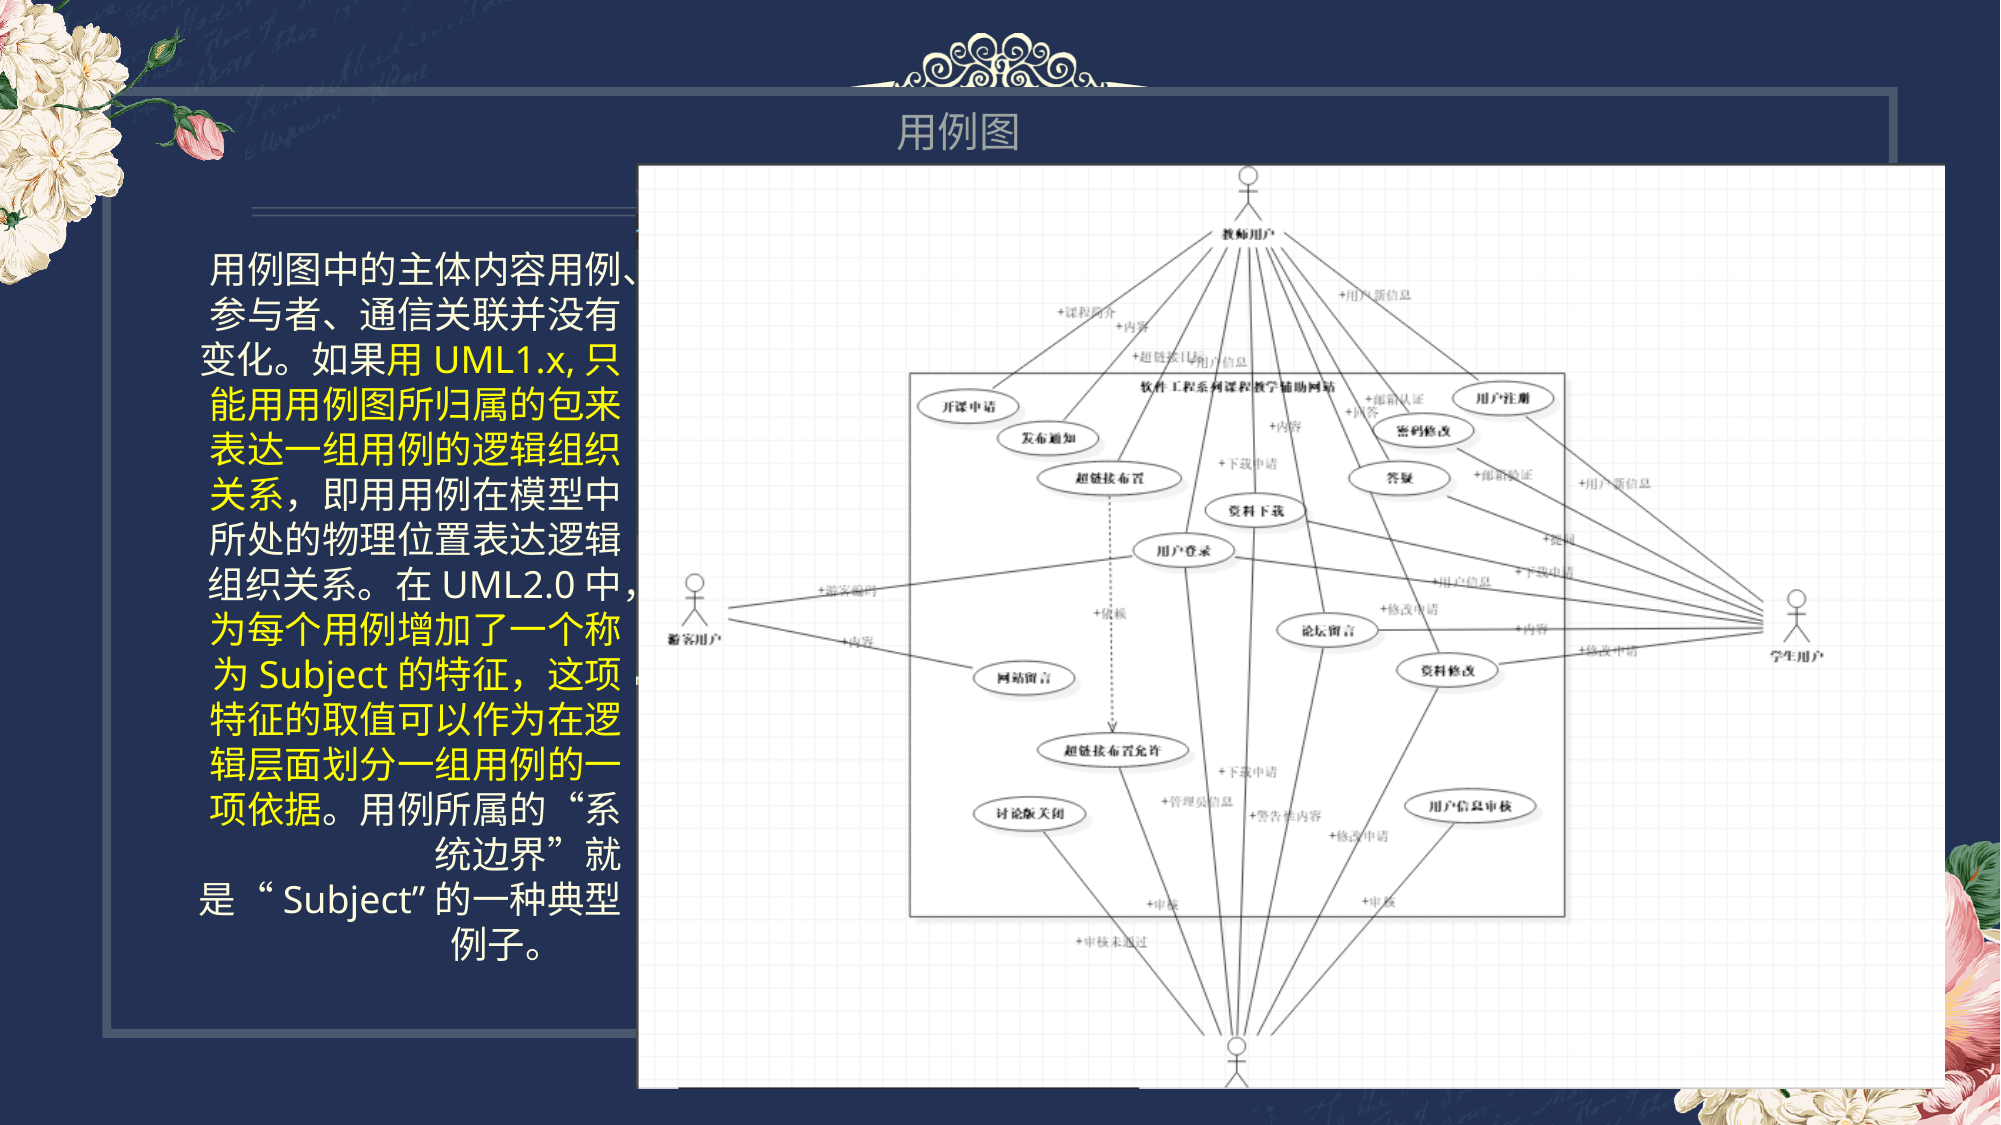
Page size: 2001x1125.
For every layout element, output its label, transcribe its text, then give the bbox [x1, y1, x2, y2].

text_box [481, 33, 1518, 164]
picture [636, 163, 2000, 1125]
picture [0, 0, 235, 338]
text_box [251, 207, 636, 216]
text_box 用例图中的主体内容用例、参与者、通信关联并没有变化。如果用UML1.x,只能用用例图所归属的包来表达一组用例的逻辑组织关系，即用用例在模型中所处的物理位置表达逻辑组织关系。在UML2.0中，为每个用例增加了一个称为Subject的特征，这项特征的取值可以作为在逻辑层面划分一组用例的一项依据。用例所属的“系统边界”就是“Subject”的一种典型例子。 [182, 238, 636, 1019]
